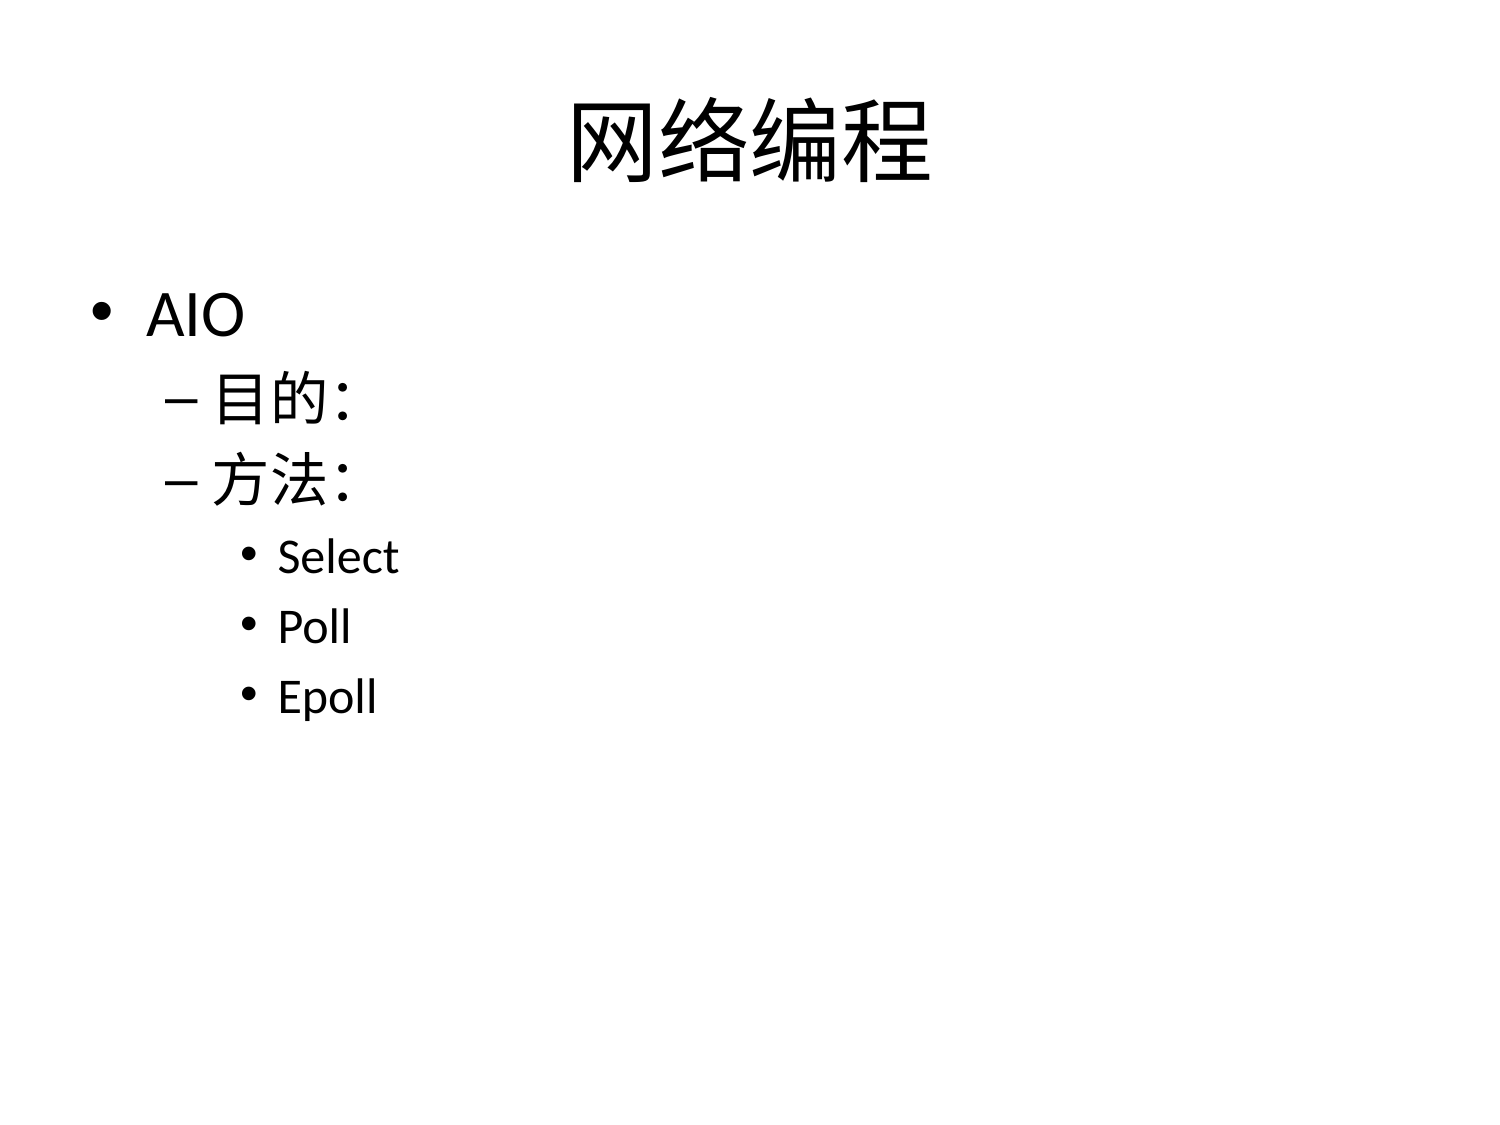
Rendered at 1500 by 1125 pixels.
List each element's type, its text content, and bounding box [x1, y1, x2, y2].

list AIO 目的： 方法： Select Poll Epoll [74, 262, 1426, 1006]
title 网络编程 [74, 44, 1426, 233]
